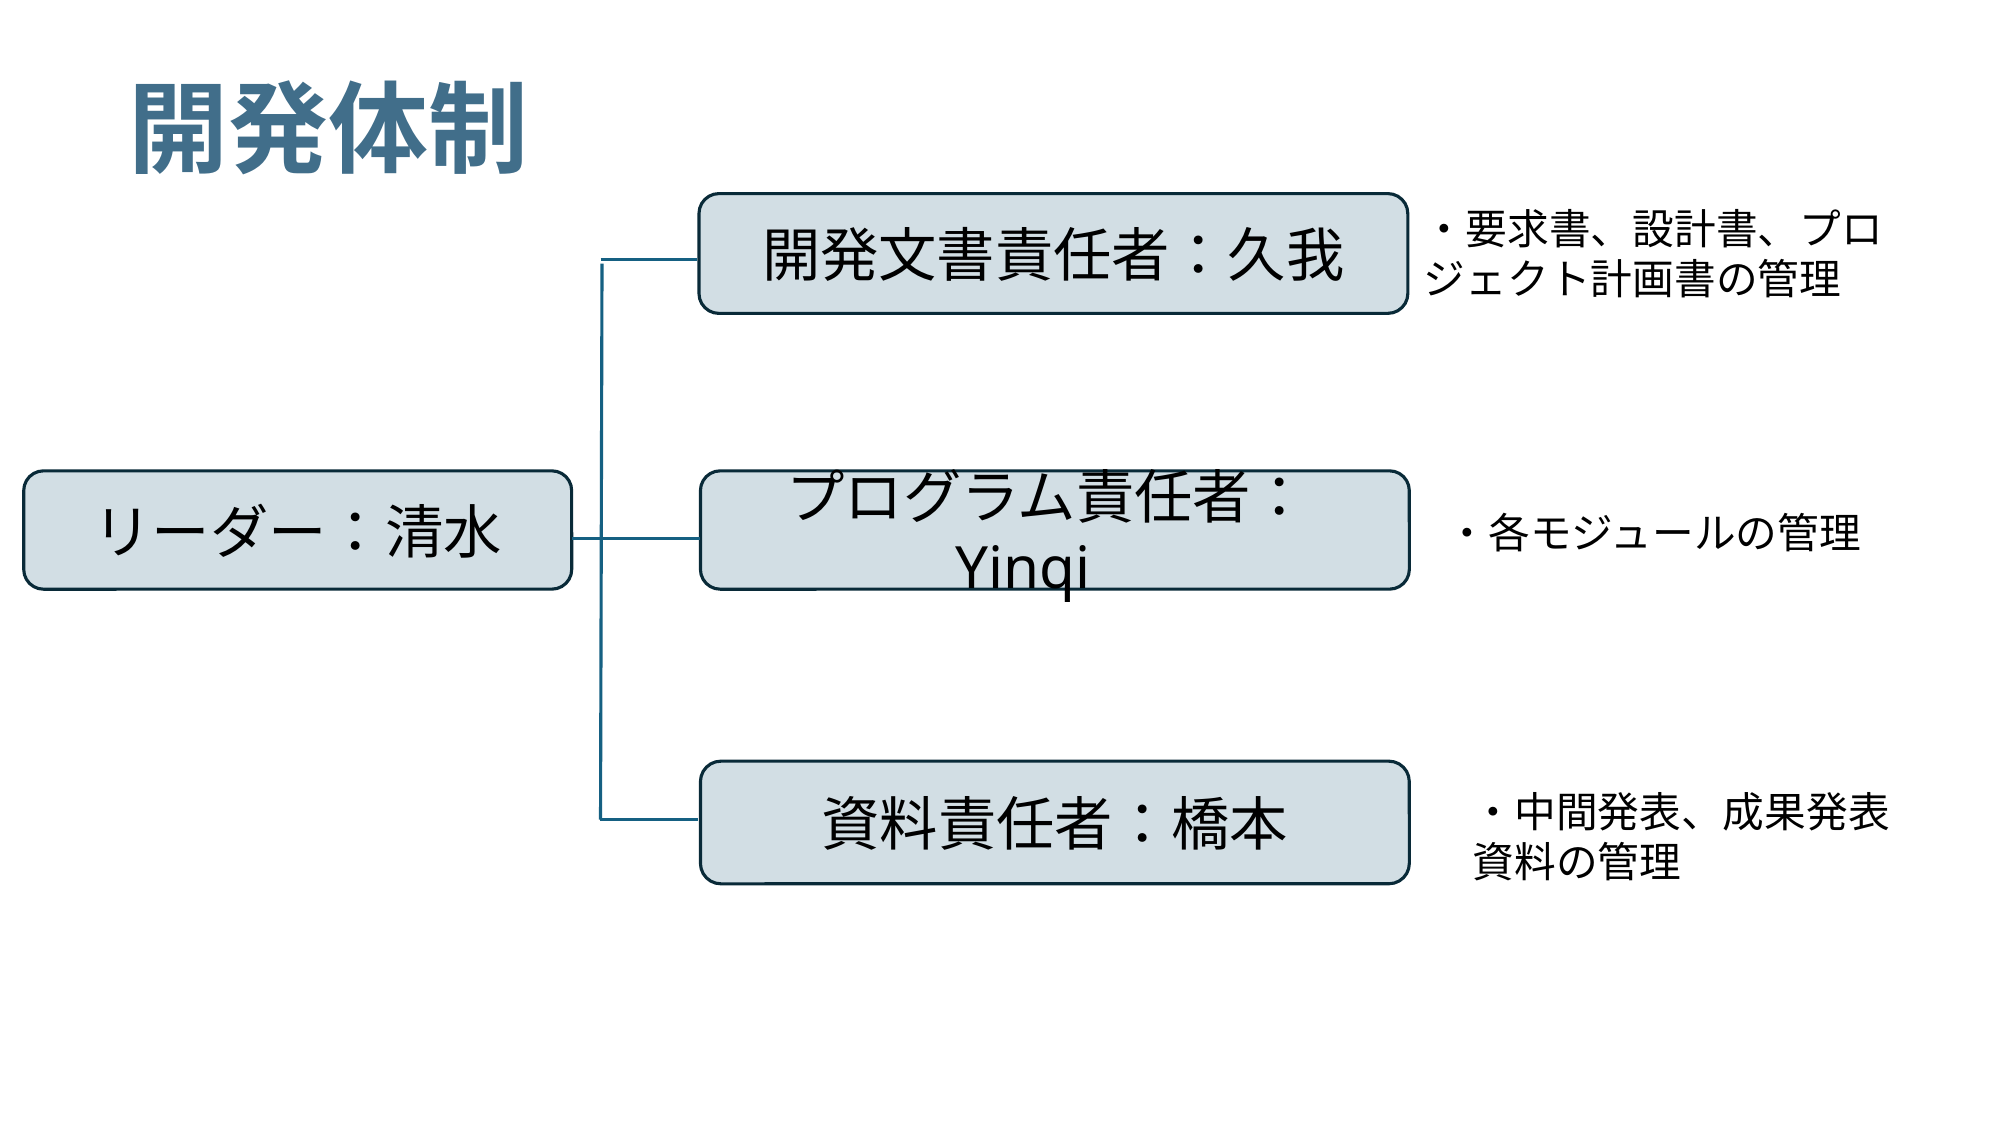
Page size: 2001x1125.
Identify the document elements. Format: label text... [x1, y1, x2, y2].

text_box 資料責任者：橋本 [698, 759, 1411, 886]
text_box ・要求書、設計書、プロジェクト計画書の管理 [1408, 195, 1952, 311]
text_box プログラム責任者：Yinqi [698, 469, 1411, 591]
text_box 開発文書責任者：久我 [697, 192, 1408, 315]
text_box ・中間発表、成果発表資料の管理 [1457, 777, 1913, 893]
text_box リーダー：清水 [22, 469, 574, 591]
text_box 開発体制 [113, 57, 787, 193]
text_box ・各モジュールの管理 [1431, 499, 1917, 565]
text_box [599, 263, 603, 819]
